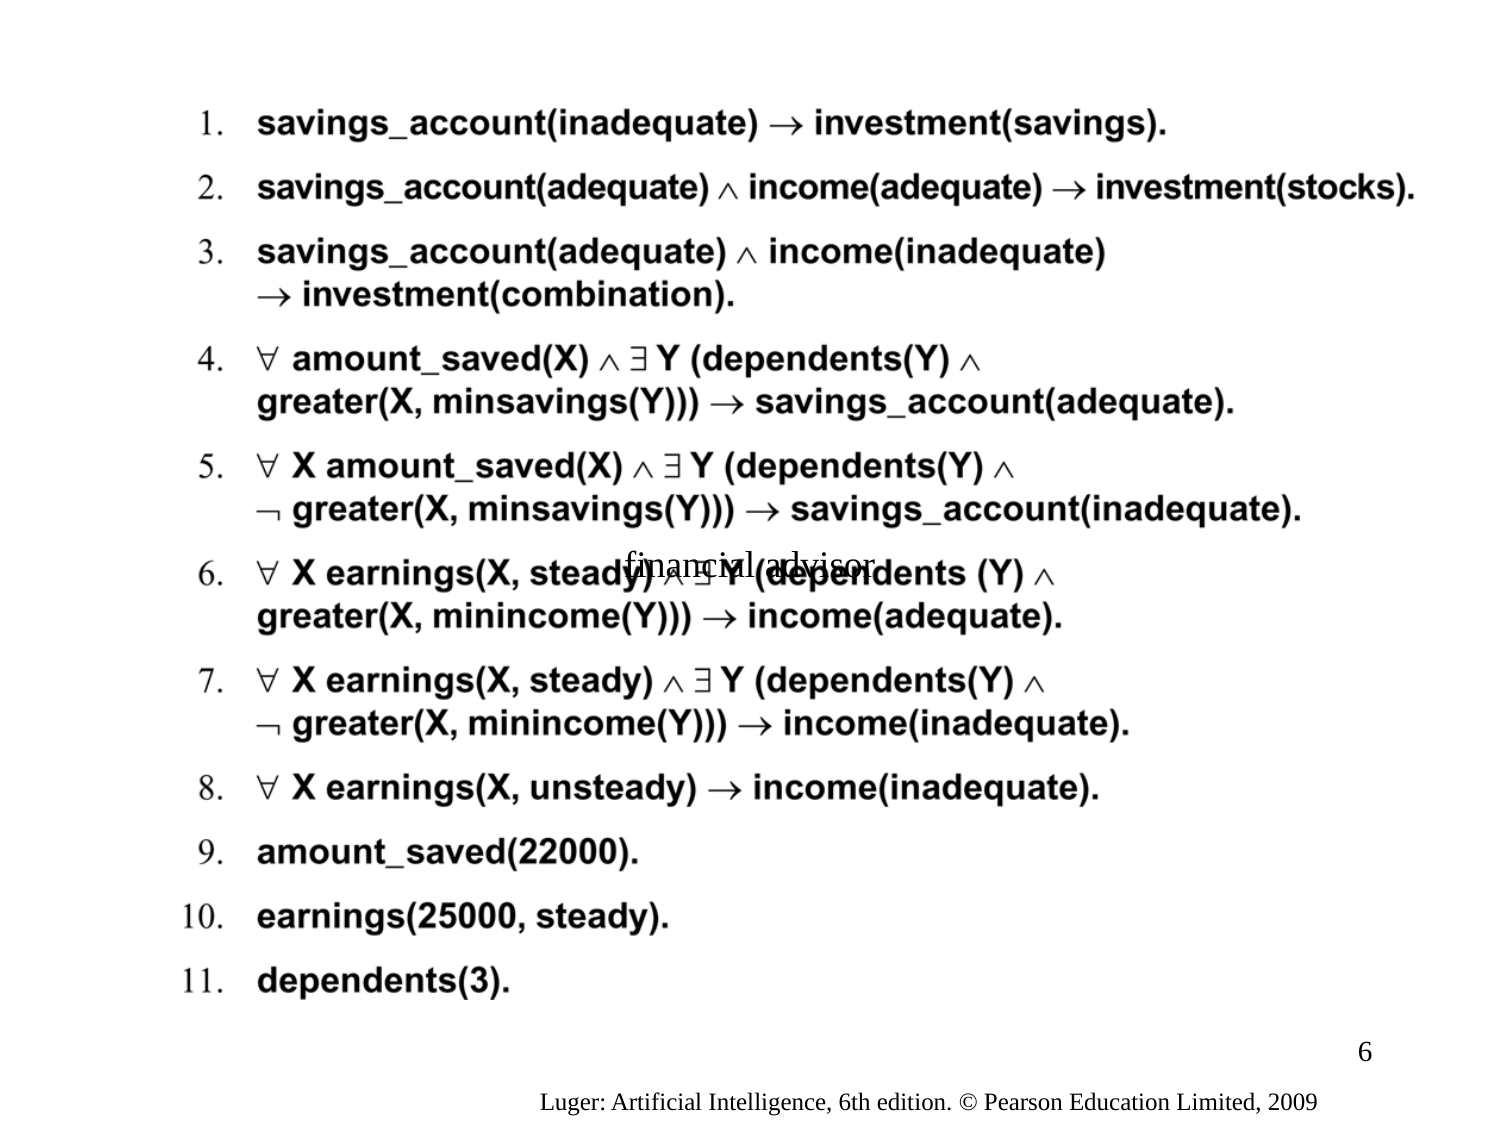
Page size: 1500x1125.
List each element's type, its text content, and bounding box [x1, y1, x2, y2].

text_box Luger: Artificial Intelligence, 6th edition. © Pearson Education Limited, 2009 [524, 1078, 1438, 1123]
picture [183, 107, 1426, 1001]
text_box 6 [1074, 1024, 1388, 1100]
